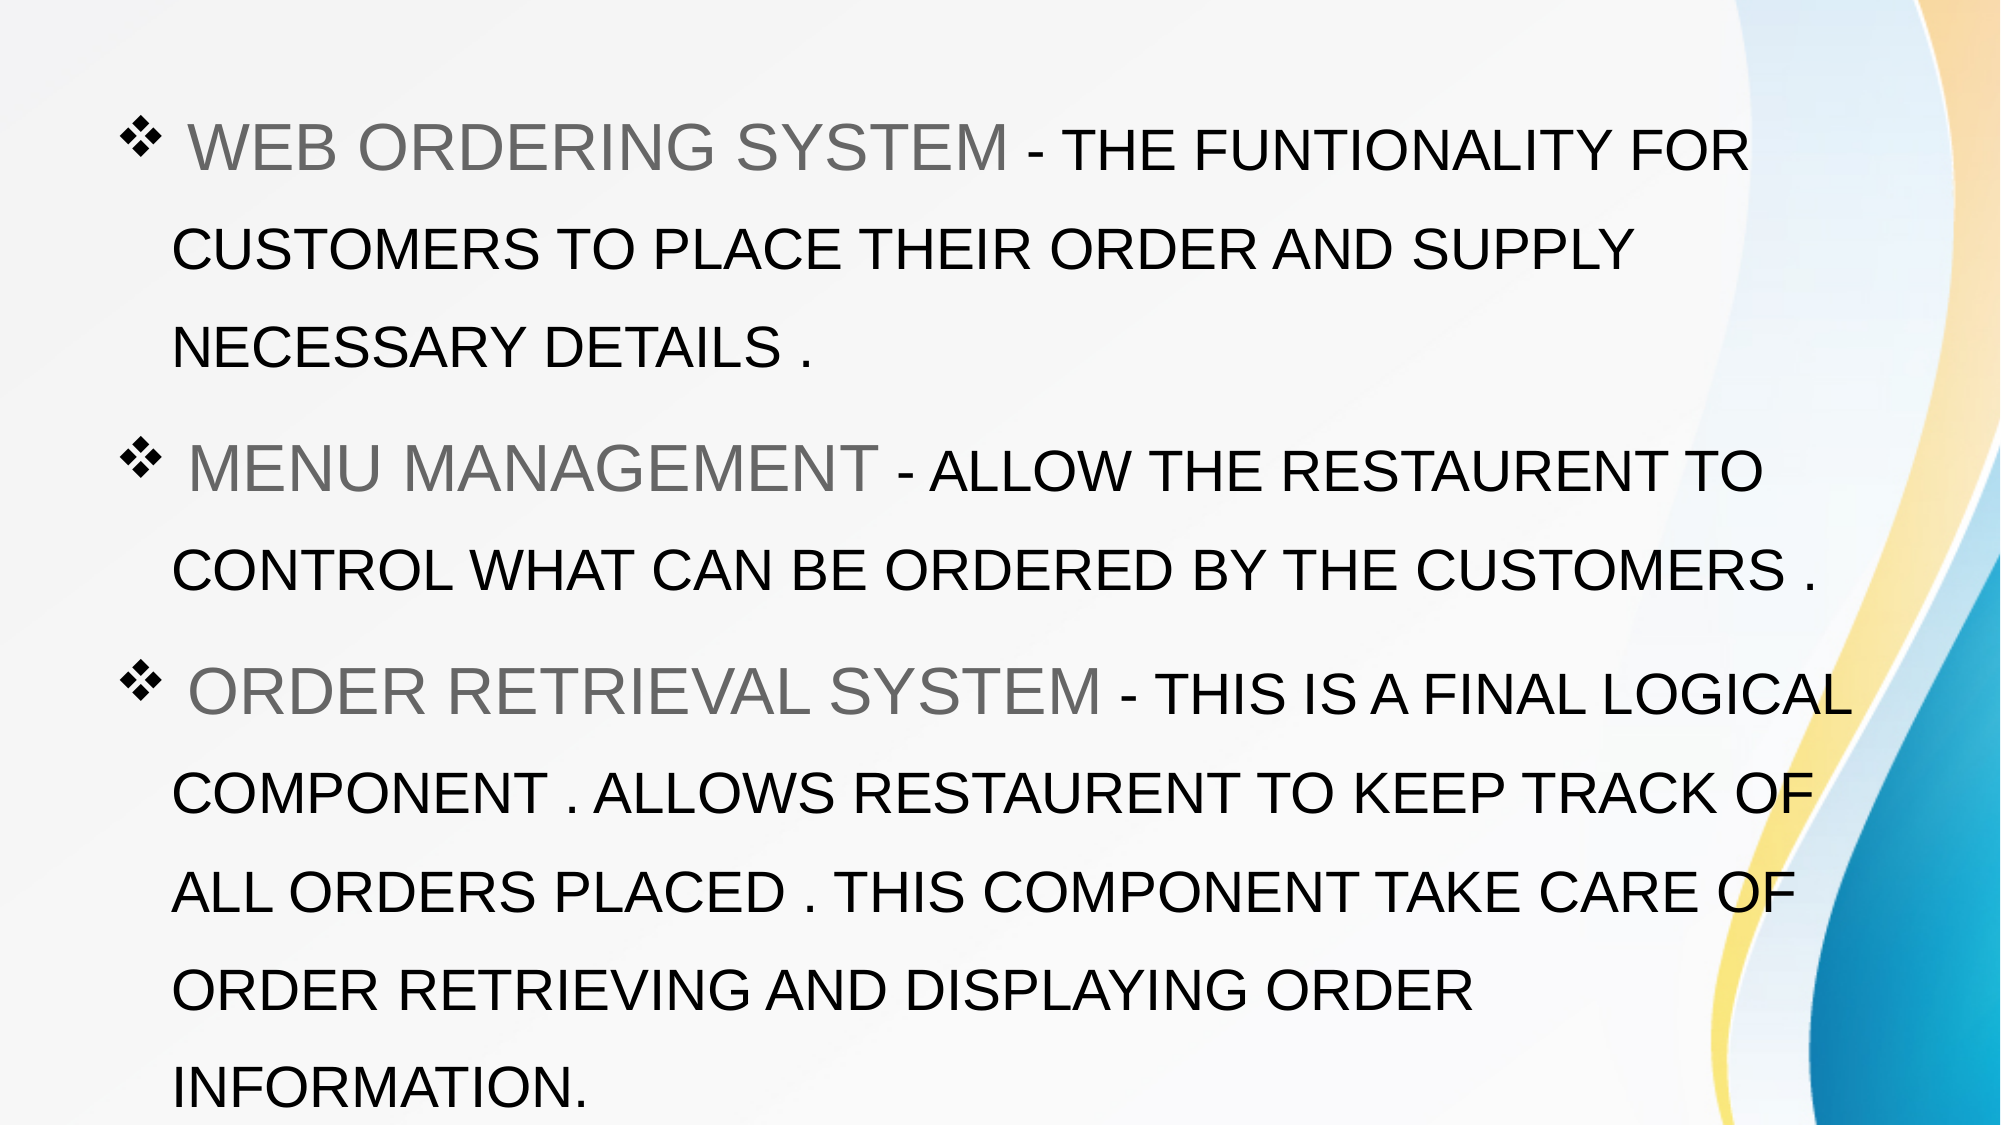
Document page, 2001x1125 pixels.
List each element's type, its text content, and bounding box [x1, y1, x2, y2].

picture [0, 0, 2001, 1125]
list WEB ORDERING SYSTEM - THE FUNTIONALITY FOR CUSTOMERS TO PLACE THEIR ORDER AND SUPPLY NECESSARY DETAILS . MENU MANAGEMENT - ALLOW THE RESTAURENT TO CONTROL WHAT CAN BE ORDERED BY THE CUSTOMERS . ORDER RETRIEVAL SYSTEM - THIS IS A FINAL LOGICAL COMPONENT . ALLOWS RESTAURENT TO KEEP TRACK OF ALL ORDERS PLACED . THIS COMPONENT TAKE CARE OF ORDER RETRIEVING AND DISPLAYING ORDER INFORMATION. [99, 63, 1901, 1006]
